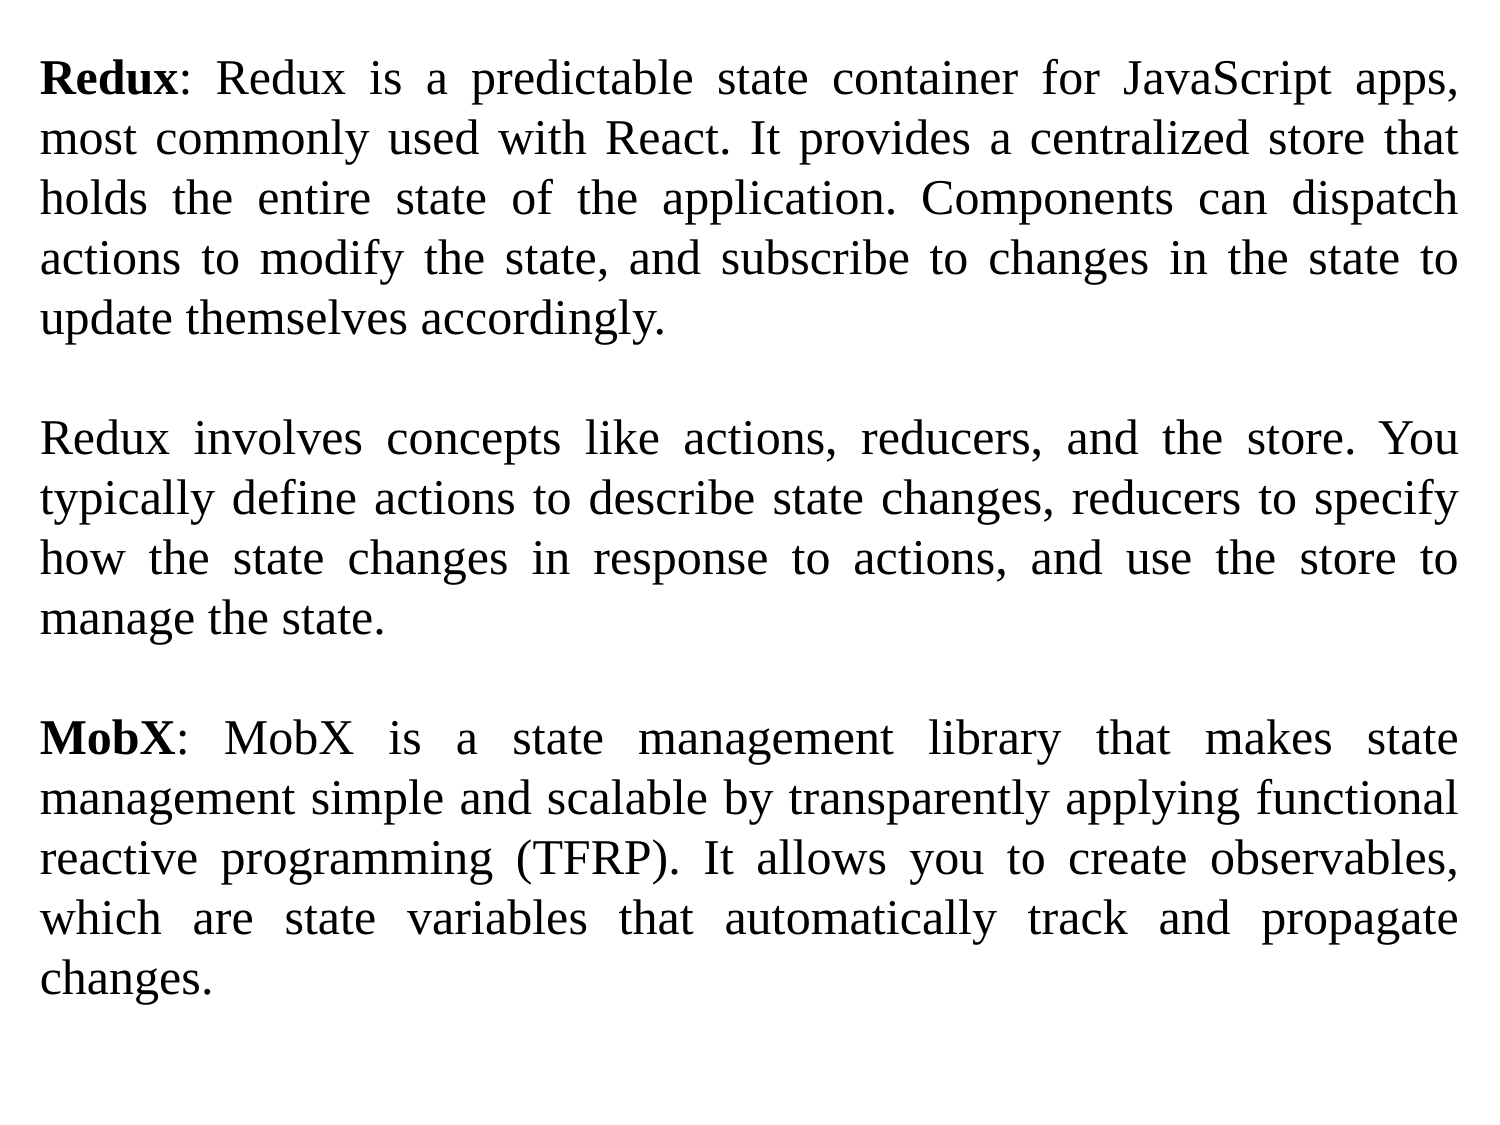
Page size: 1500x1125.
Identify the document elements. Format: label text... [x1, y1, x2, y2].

text_box Redux: Redux is a predictable state container for JavaScript apps, most commonly used with React. It provides a centralized store that holds the entire state of the application. Components can dispatch actions to modify the state, and subscribe to changes in the state to update themselves accordingly. Redux involves concepts like actions, reducers, and the store. You typically define actions to describe state changes, reducers to specify how the state changes in response to actions, and use the store to manage the state. MobX: MobX is a state management library that makes state management simple and scalable by transparently applying functional reactive programming (TFRP). It allows you to create observables, which are state variables that automatically track and propagate changes. [24, 37, 1475, 1073]
